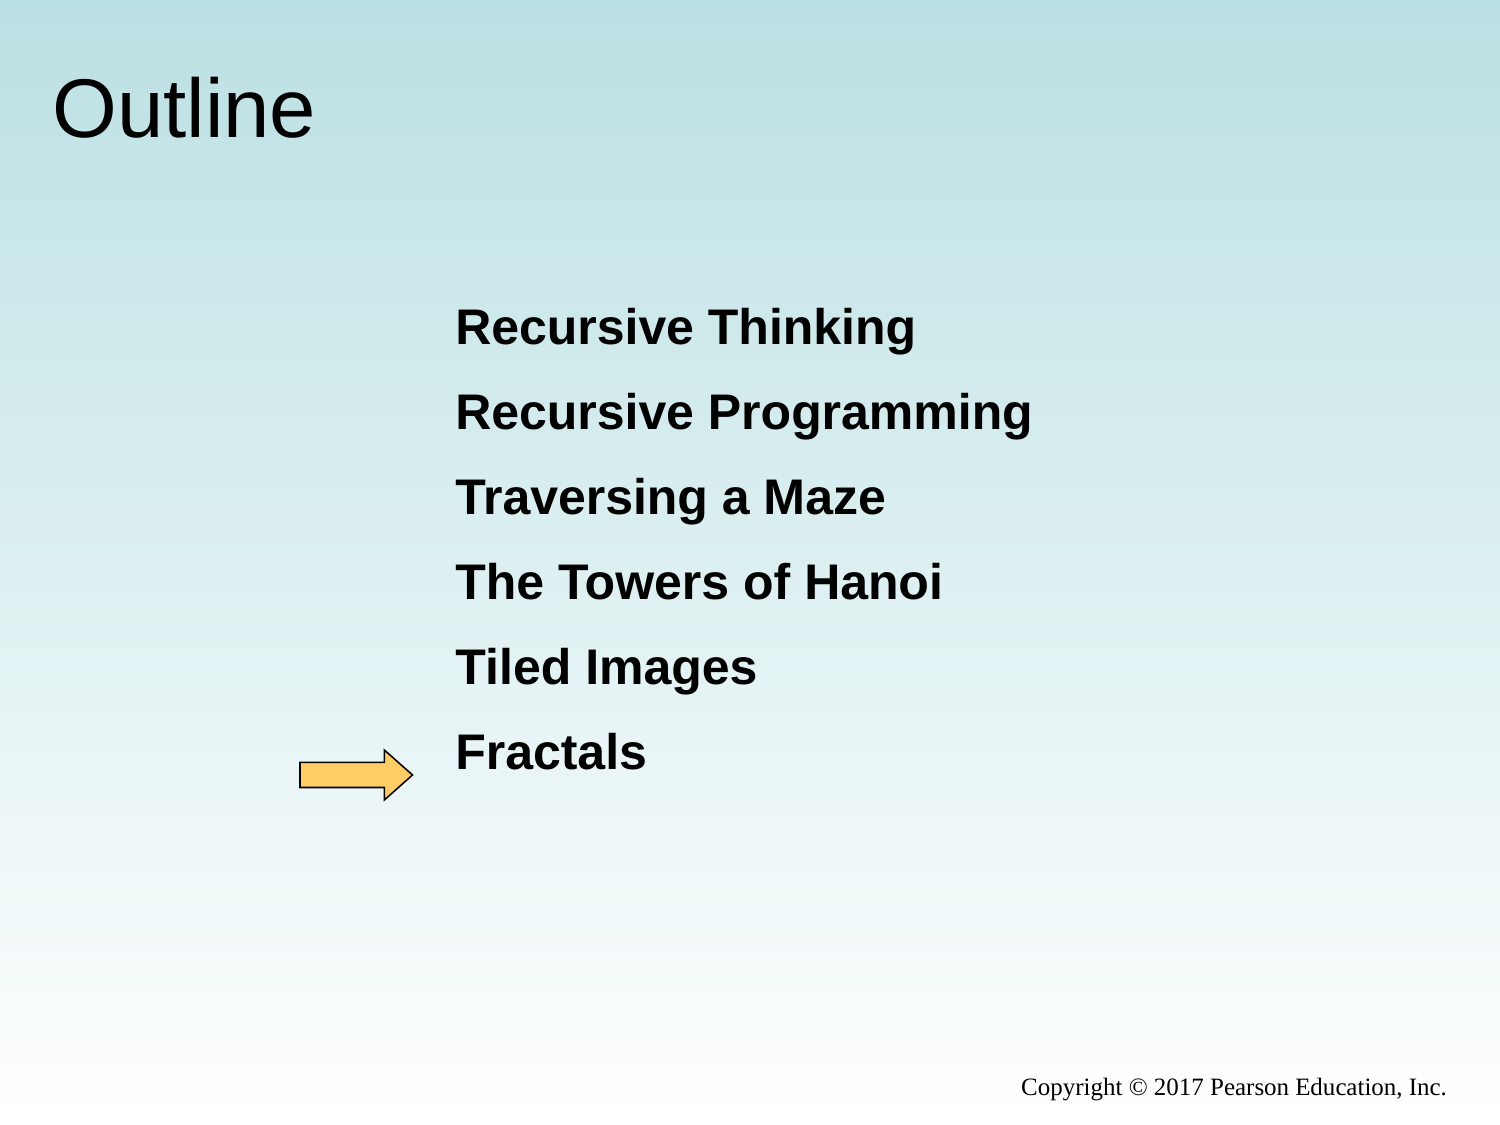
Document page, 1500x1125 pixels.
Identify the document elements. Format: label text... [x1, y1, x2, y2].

text_box Recursive Thinking Recursive Programming Traversing a Maze The Towers of Hanoi Tiled Images Fractals [440, 287, 1049, 788]
text_box [300, 750, 413, 801]
footer Copyright © 2017 Pearson Education, Inc. [549, 1062, 1463, 1114]
title Outline [37, 45, 1463, 163]
